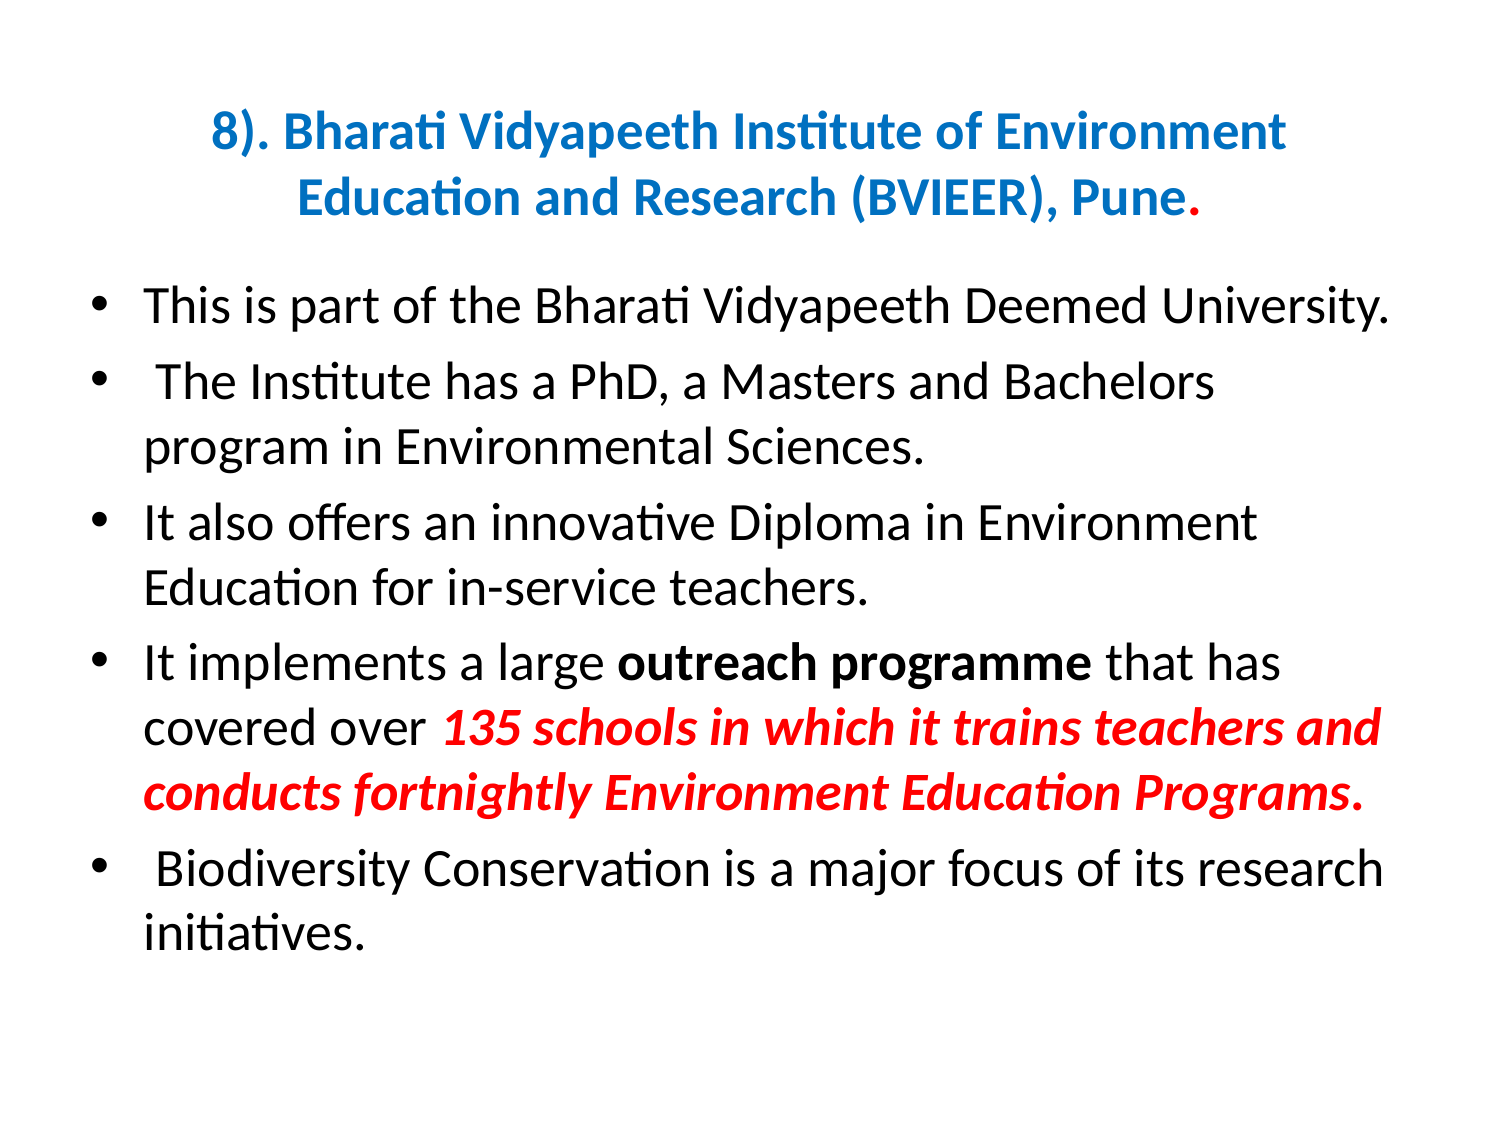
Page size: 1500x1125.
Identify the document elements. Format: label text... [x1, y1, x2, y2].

title 8). Bharati Vidyapeeth Institute of Environment Education and Research (BVIEER), Pune. [75, 87, 1425, 262]
list This is part of the Bharati Vidyapeeth Deemed University. The Institute has a PhD, a Masters and Bachelors program in Environmental Sciences. It also offers an innovative Diploma in Environment Education for in-service teachers. It implements a large outreach programme that has covered over 135 schools in which it trains teachers and conducts fortnightly Environment Education Programs. Biodiversity Conservation is a major focus of its research initiatives. [75, 262, 1425, 1005]
